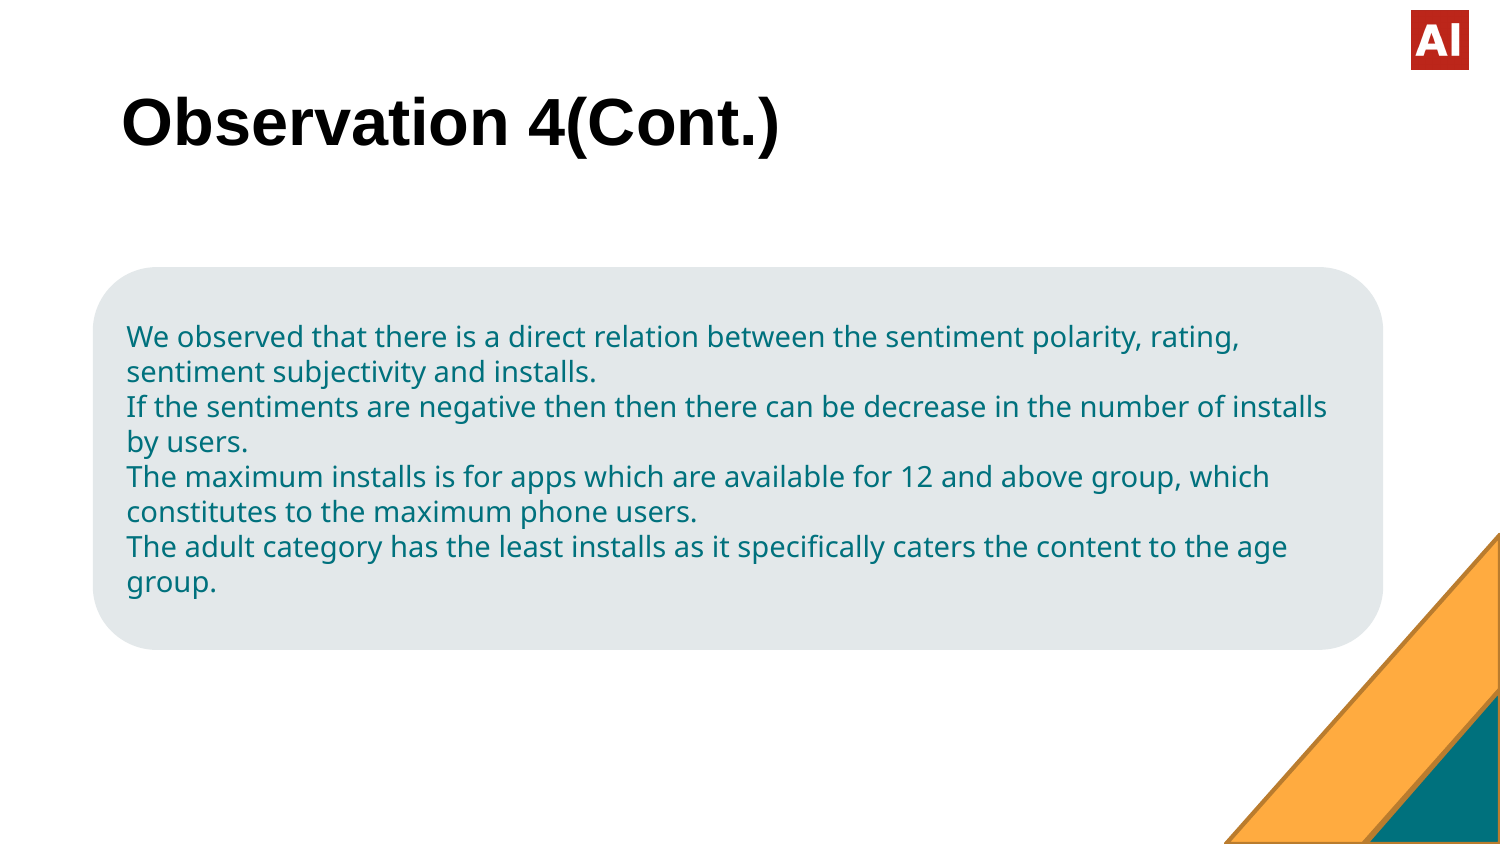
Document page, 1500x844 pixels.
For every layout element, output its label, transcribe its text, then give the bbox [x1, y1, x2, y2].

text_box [1225, 534, 1500, 844]
picture [1411, 10, 1469, 70]
text_box Observation 4(Cont.) [106, 71, 837, 167]
text_box We observed that there is a direct relation between the sentiment polarity, rating, sentiment subjectivity and installs. If the sentiments are negative then then there can be decrease in the number of installs by users. The maximum installs is for apps which are available for 12 and above group, which constitutes to the maximum phone users. The adult category has the least installs as it specifically caters the content to the age group. [92, 267, 1384, 650]
